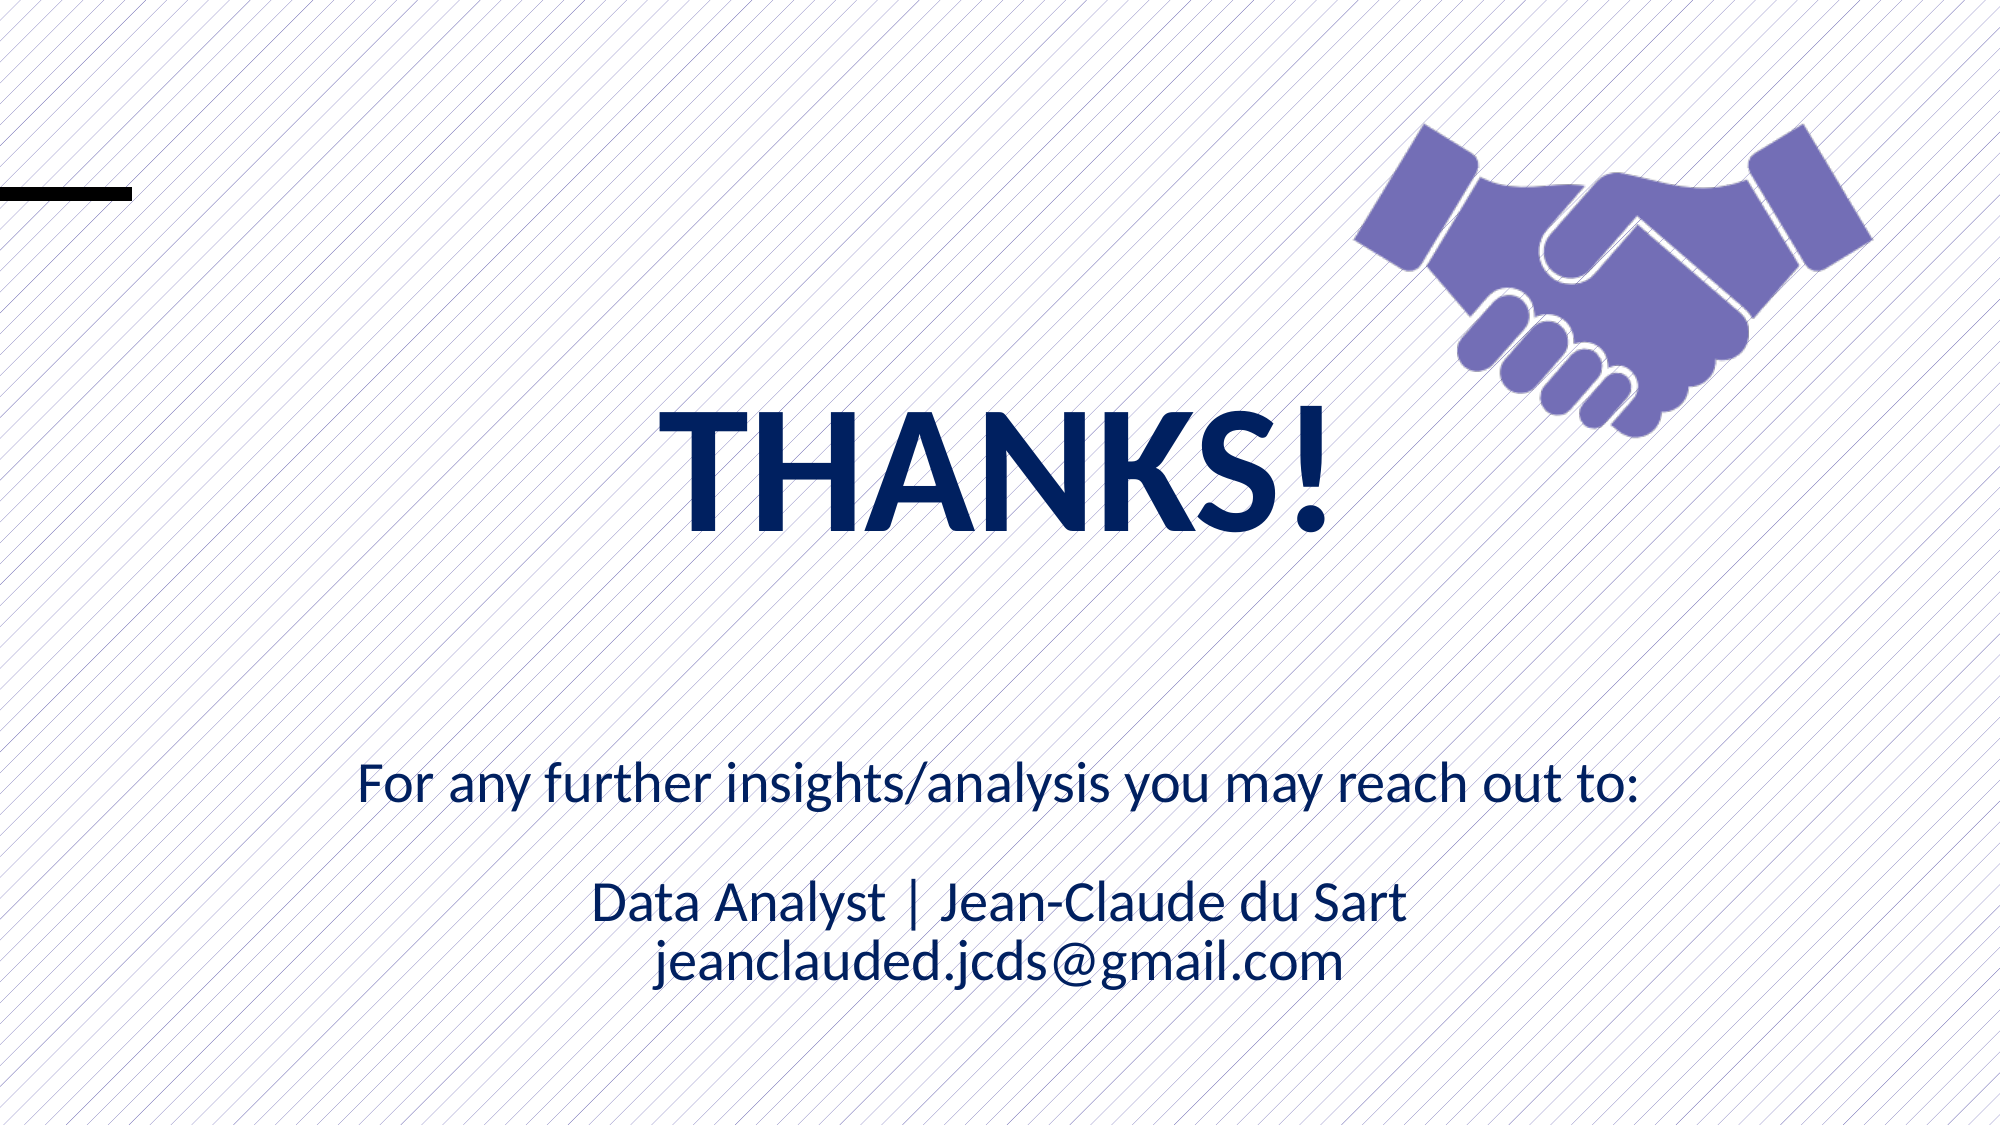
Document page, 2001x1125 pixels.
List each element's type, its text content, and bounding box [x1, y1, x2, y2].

text_box [3, 556, 1632, 769]
title THANKS! For any further insights/analysis you may reach out to: Data Analyst | Jean-Claude du Sart jeanclauded.jcds@gmail.com [3, 0, 1997, 1125]
picture [1331, 0, 1896, 565]
